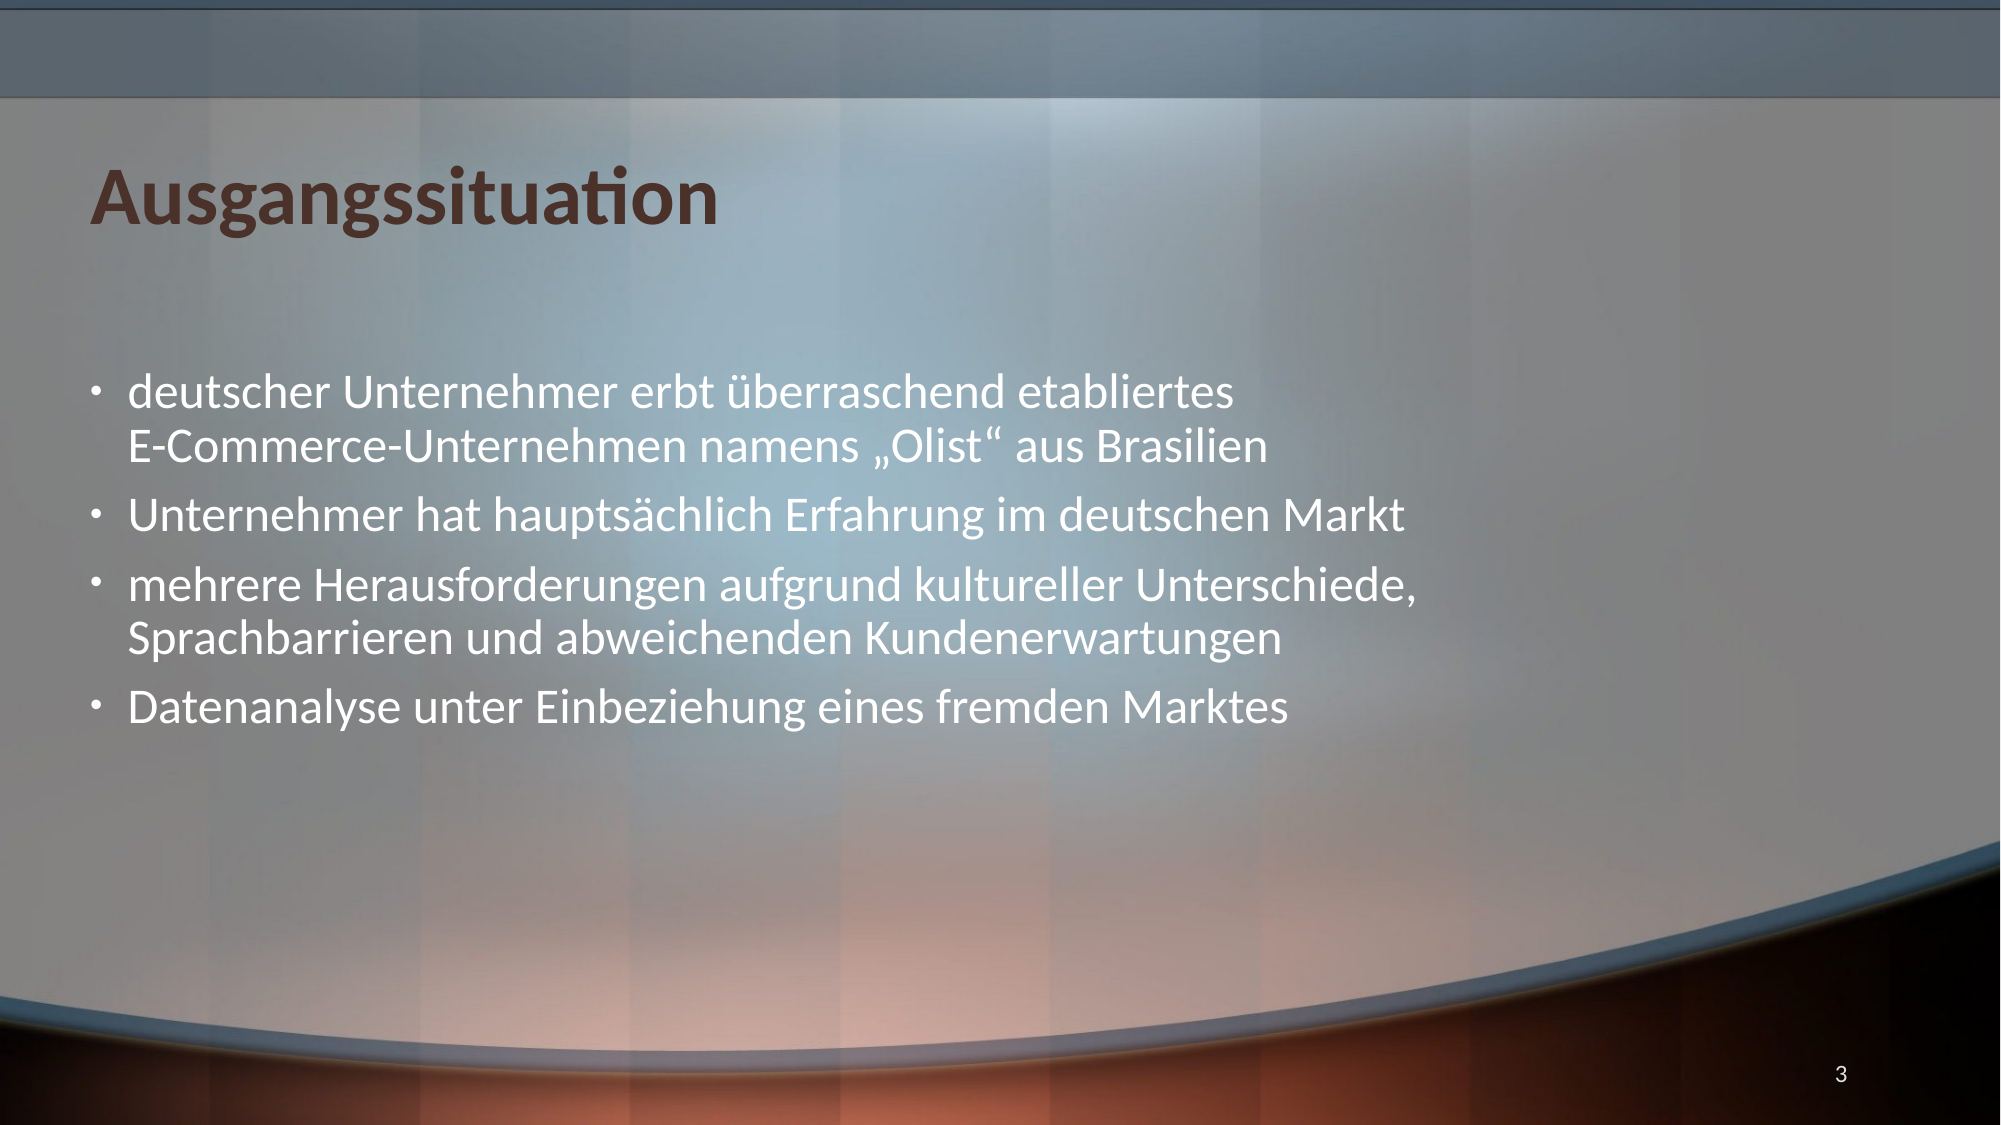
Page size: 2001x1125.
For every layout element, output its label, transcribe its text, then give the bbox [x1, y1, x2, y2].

title Ausgangssituation [75, 104, 1732, 294]
picture [0, 0, 2001, 1125]
list deutscher Unternehmer erbt überraschend etabliertes E-Commerce-Unternehmen namens „Olist“ aus Brasilien Unternehmer hat hauptsächlich Erfahrung im deutschen Markt mehrere Herausforderungen aufgrund kultureller Unterschiede, Sprachbarrieren und abweichenden Kundenerwartungen Datenanalyse unter Einbeziehung eines fremden Marktes [75, 358, 1732, 979]
slide_number 3 [1325, 1042, 1863, 1103]
